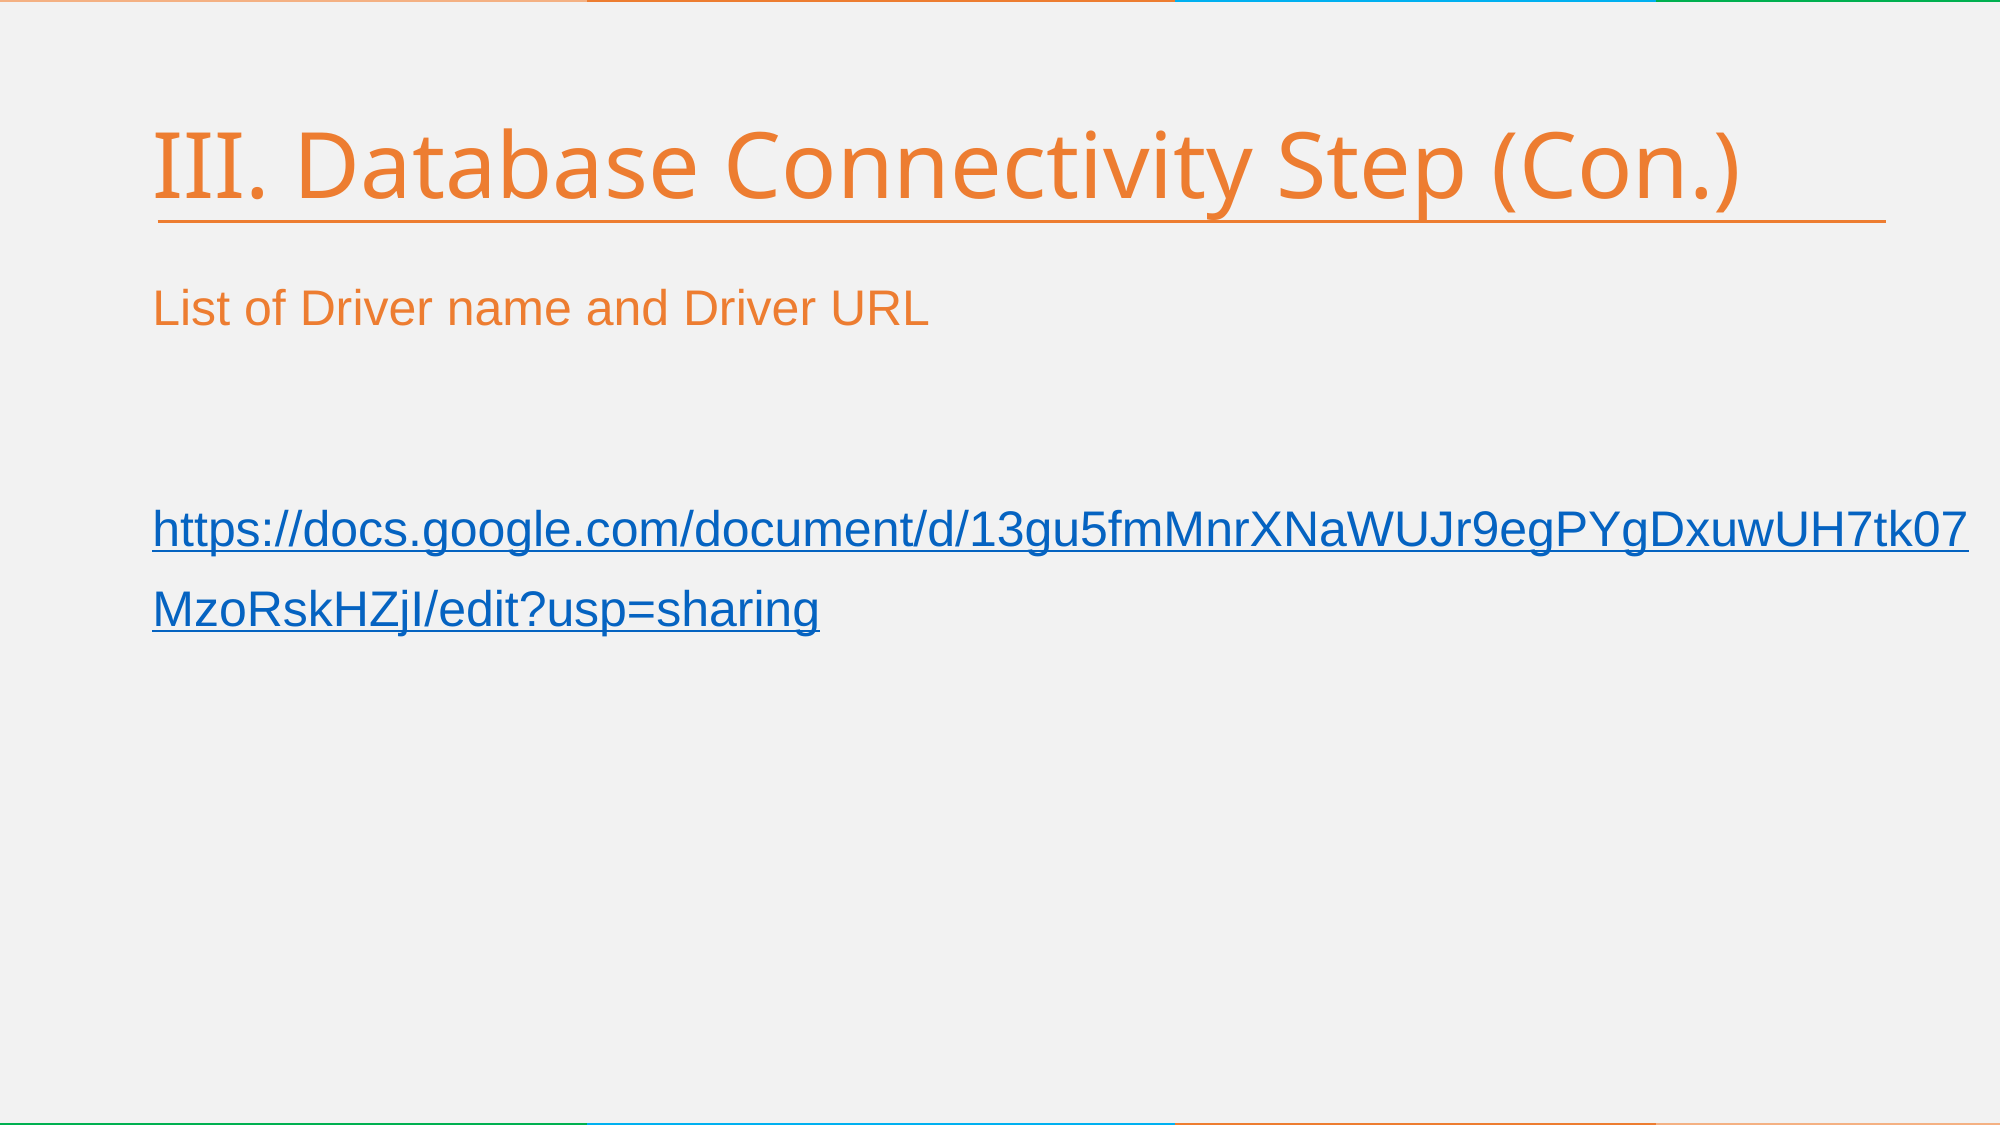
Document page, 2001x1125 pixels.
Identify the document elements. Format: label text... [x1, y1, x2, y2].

list List of Driver name and Driver URL https://docs.google.com/document/d/13gu5fmMnrXNaWUJr9egPYgDxuwUH7tk07MzoRskHZjI/edit?usp=sharing [137, 237, 1989, 1095]
title III. Database Connectivity Step (Con.) [137, 59, 1863, 237]
